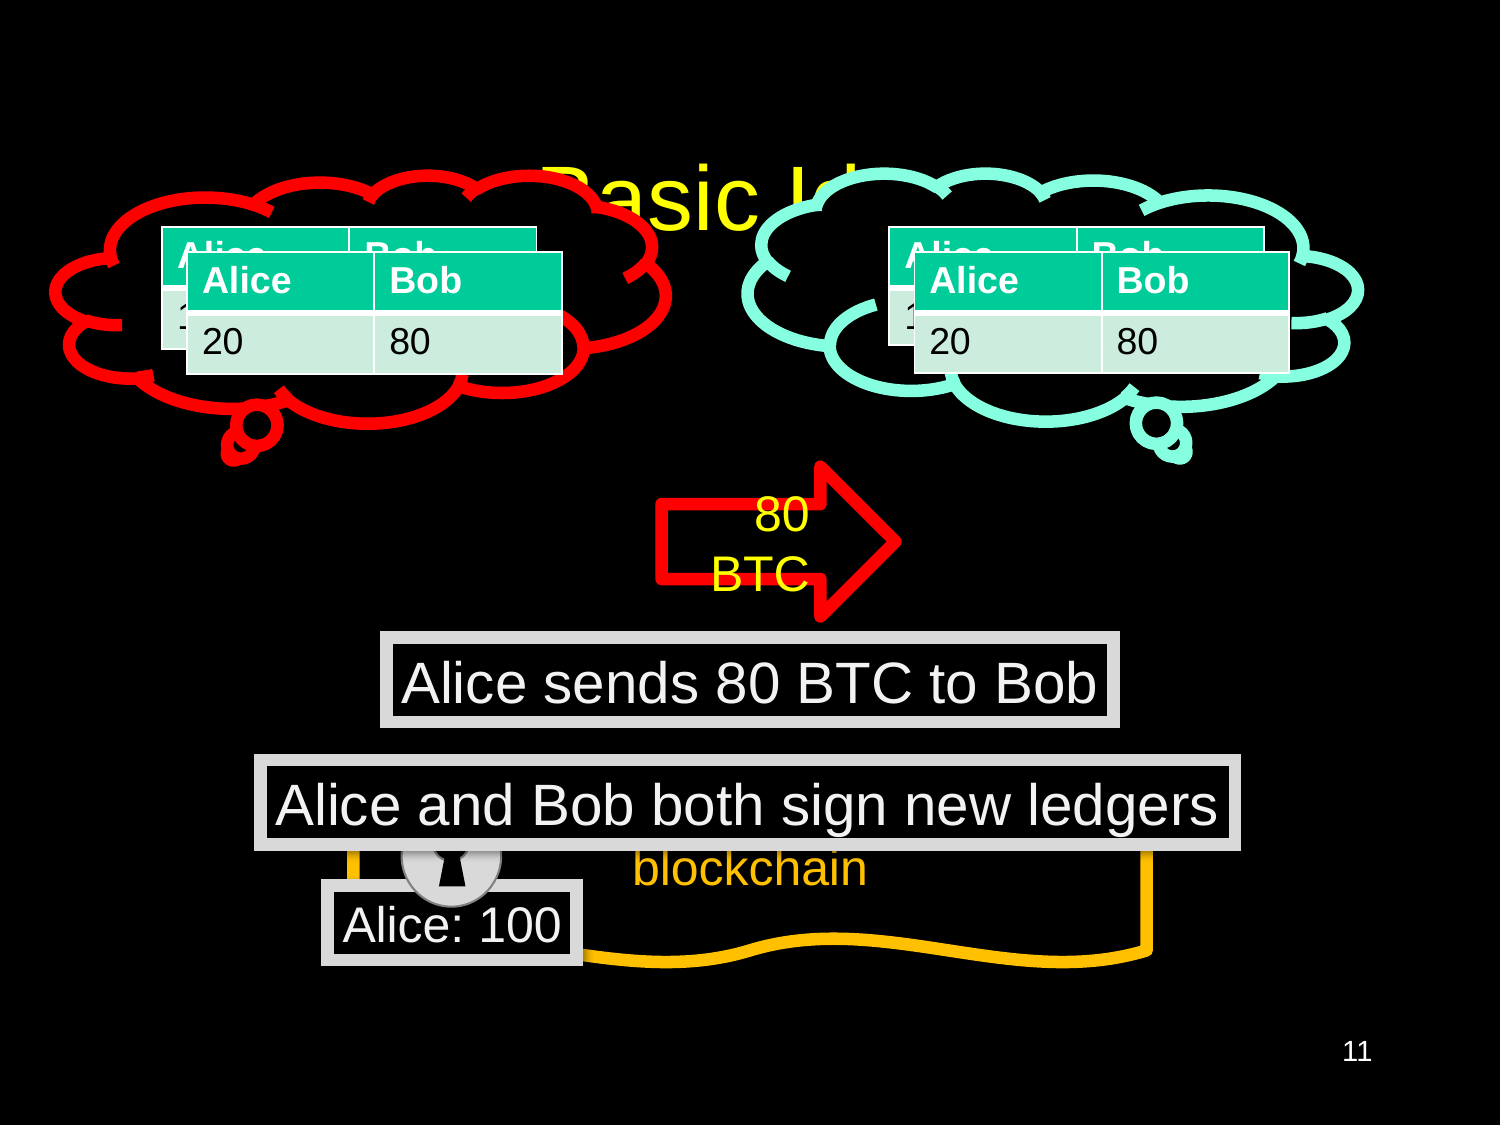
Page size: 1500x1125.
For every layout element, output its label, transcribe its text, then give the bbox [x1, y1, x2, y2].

text_box Alice sends 80 BTC to Bob [386, 646, 1114, 723]
table_cell 80 [375, 316, 561, 373]
table_cell 80 [1103, 316, 1288, 372]
table_header Bob [350, 228, 536, 251]
table_cell 100 [163, 291, 186, 348]
slide_number 11 [1074, 1024, 1388, 1101]
table_cell 20 [188, 316, 373, 373]
table_header Alice [163, 228, 348, 285]
text_box [747, 173, 1359, 423]
table_header Bob [375, 253, 561, 310]
table_header Bob [1103, 253, 1288, 310]
title Basic Idea [112, 99, 1388, 288]
table_header Alice [915, 253, 1101, 310]
table_header Bob [1078, 228, 1263, 251]
table_cell 20 [915, 316, 1101, 372]
table_header Alice [890, 228, 1076, 285]
table_header Alice [188, 253, 373, 310]
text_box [325, 763, 579, 962]
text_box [89, 424, 1410, 638]
table_cell 100 [890, 291, 914, 344]
text_box blockchain [583, 855, 1147, 963]
text_box [55, 175, 666, 423]
text_box Alice and Bob both sign new ledgers [260, 760, 1236, 845]
